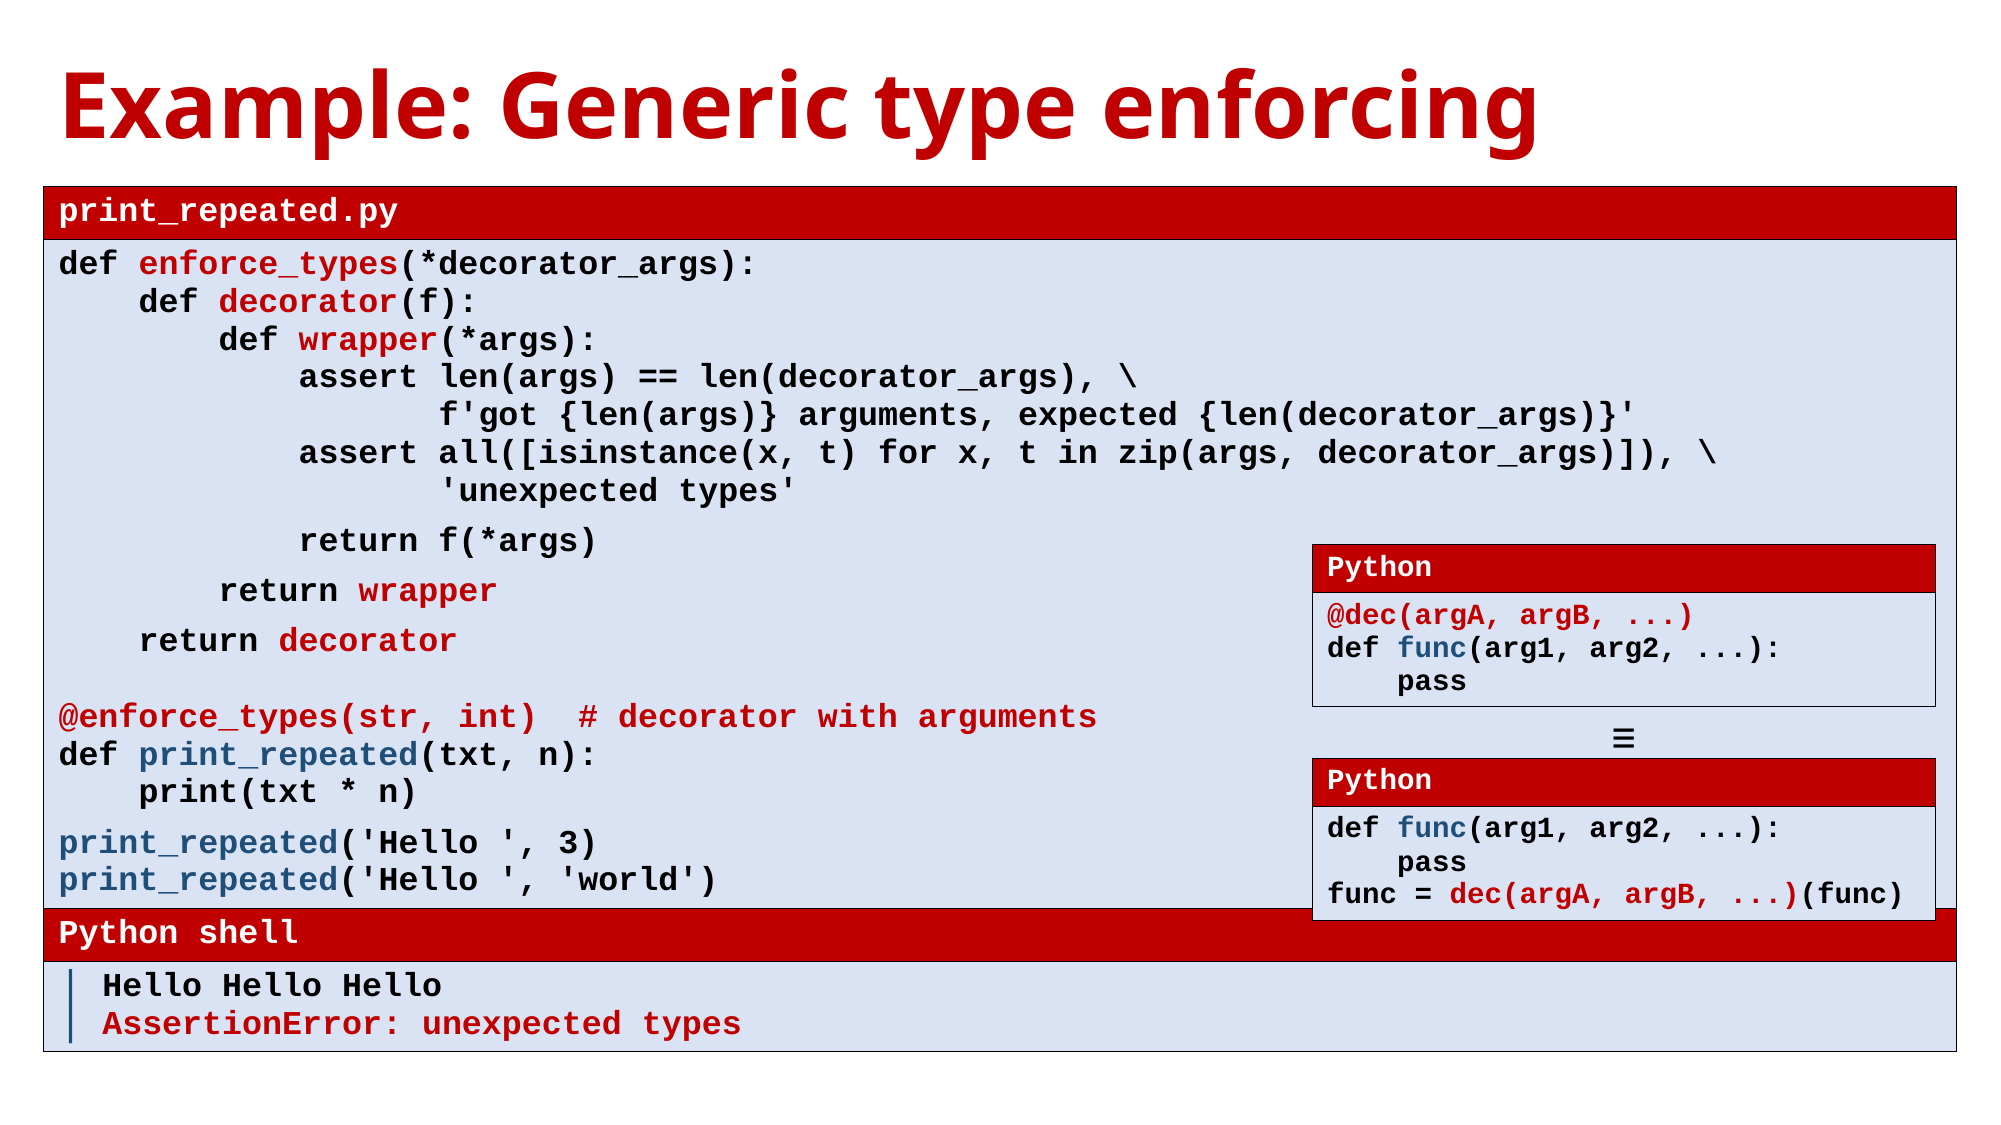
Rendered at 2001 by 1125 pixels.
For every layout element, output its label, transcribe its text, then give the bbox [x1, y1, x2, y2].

table_cell def enforce_types(*decorator_args): def decorator(f): def wrapper(*args): assert len(args) == len(decorator_args), \ f'got {len(args)} arguments, expected {len(decorator_args)}' assert all([isinstance(x, t) for x, t in zip(args, decorator_args)]), \ 'unexpected types' return f(*args) return wrapper return decorator @enforce_types(str, int) # decorator with arguments def print_repeated(txt, n): print(txt * n) print_repeated('Hello ', 3) print_repeated('Hello ', 'world') [44, 240, 1956, 908]
table_header Python [1313, 545, 1935, 592]
table_header Python [1313, 759, 1935, 806]
text_box ≡ [1571, 697, 1677, 772]
table_header print_repeated.py [44, 187, 1956, 239]
title Example: Generic type enforcing [43, 0, 1769, 186]
table_cell @dec(argA, argB, ...) def func(arg1, arg2, ...): pass [1313, 593, 1935, 706]
table_cell Python shell [44, 909, 1956, 961]
table_cell def func(arg1, arg2, ...): pass func = dec(argA, argB, ...)(func) [1313, 807, 1935, 920]
table_cell Hello Hello Hello AssertionError: unexpected types [44, 962, 1956, 1051]
